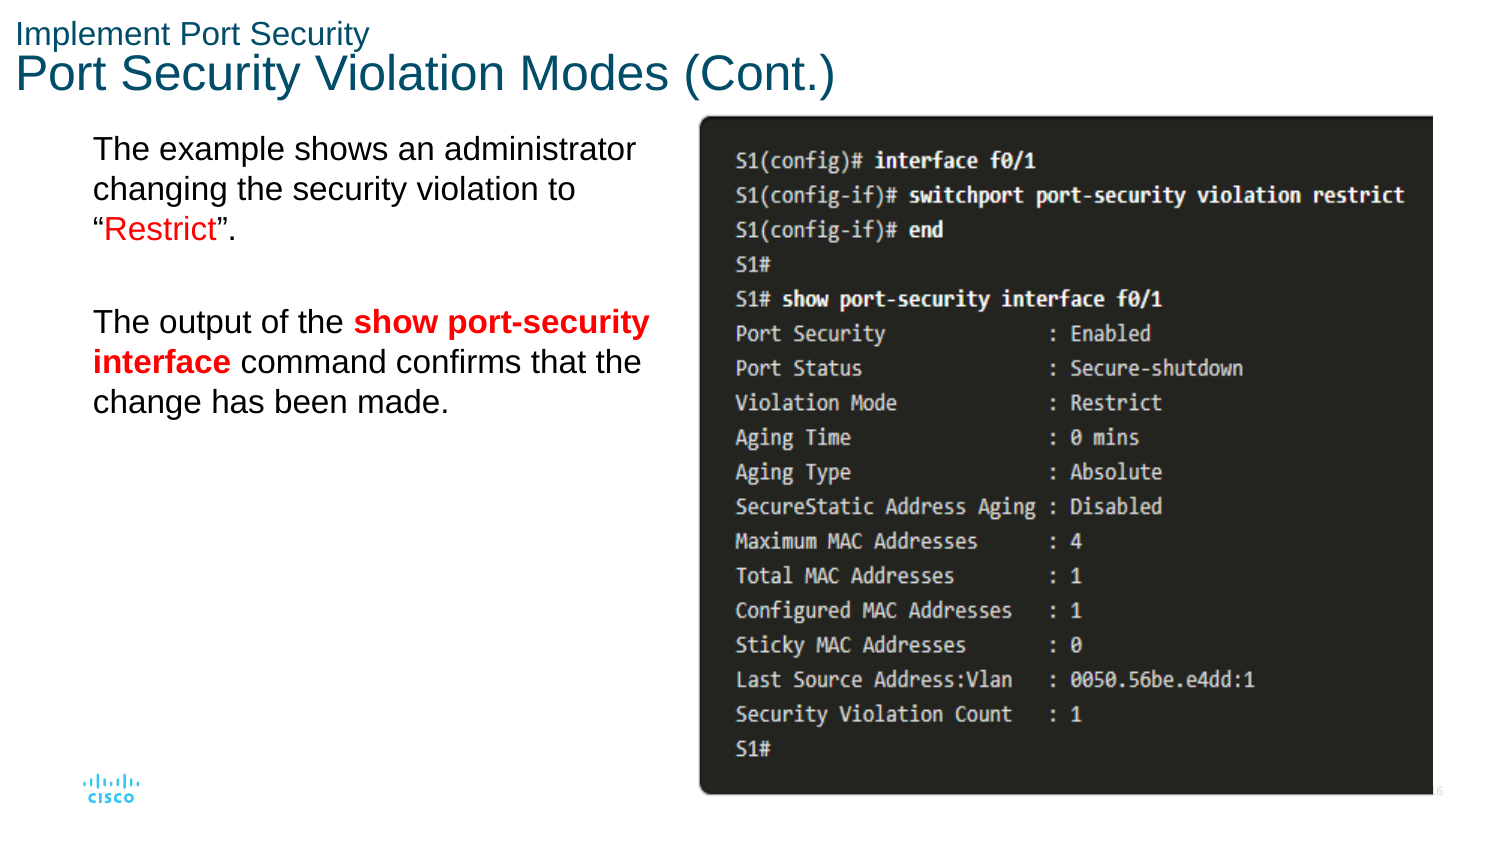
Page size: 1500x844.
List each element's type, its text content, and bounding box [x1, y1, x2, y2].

list The example shows an administrator changing the security violation to “Restrict”. The output of the show port-security interface command confirms that the change has been made. [77, 120, 688, 726]
title Implement Port Security Port Security Violation Modes (Cont.) [0, 0, 1369, 121]
picture [693, 108, 1434, 812]
